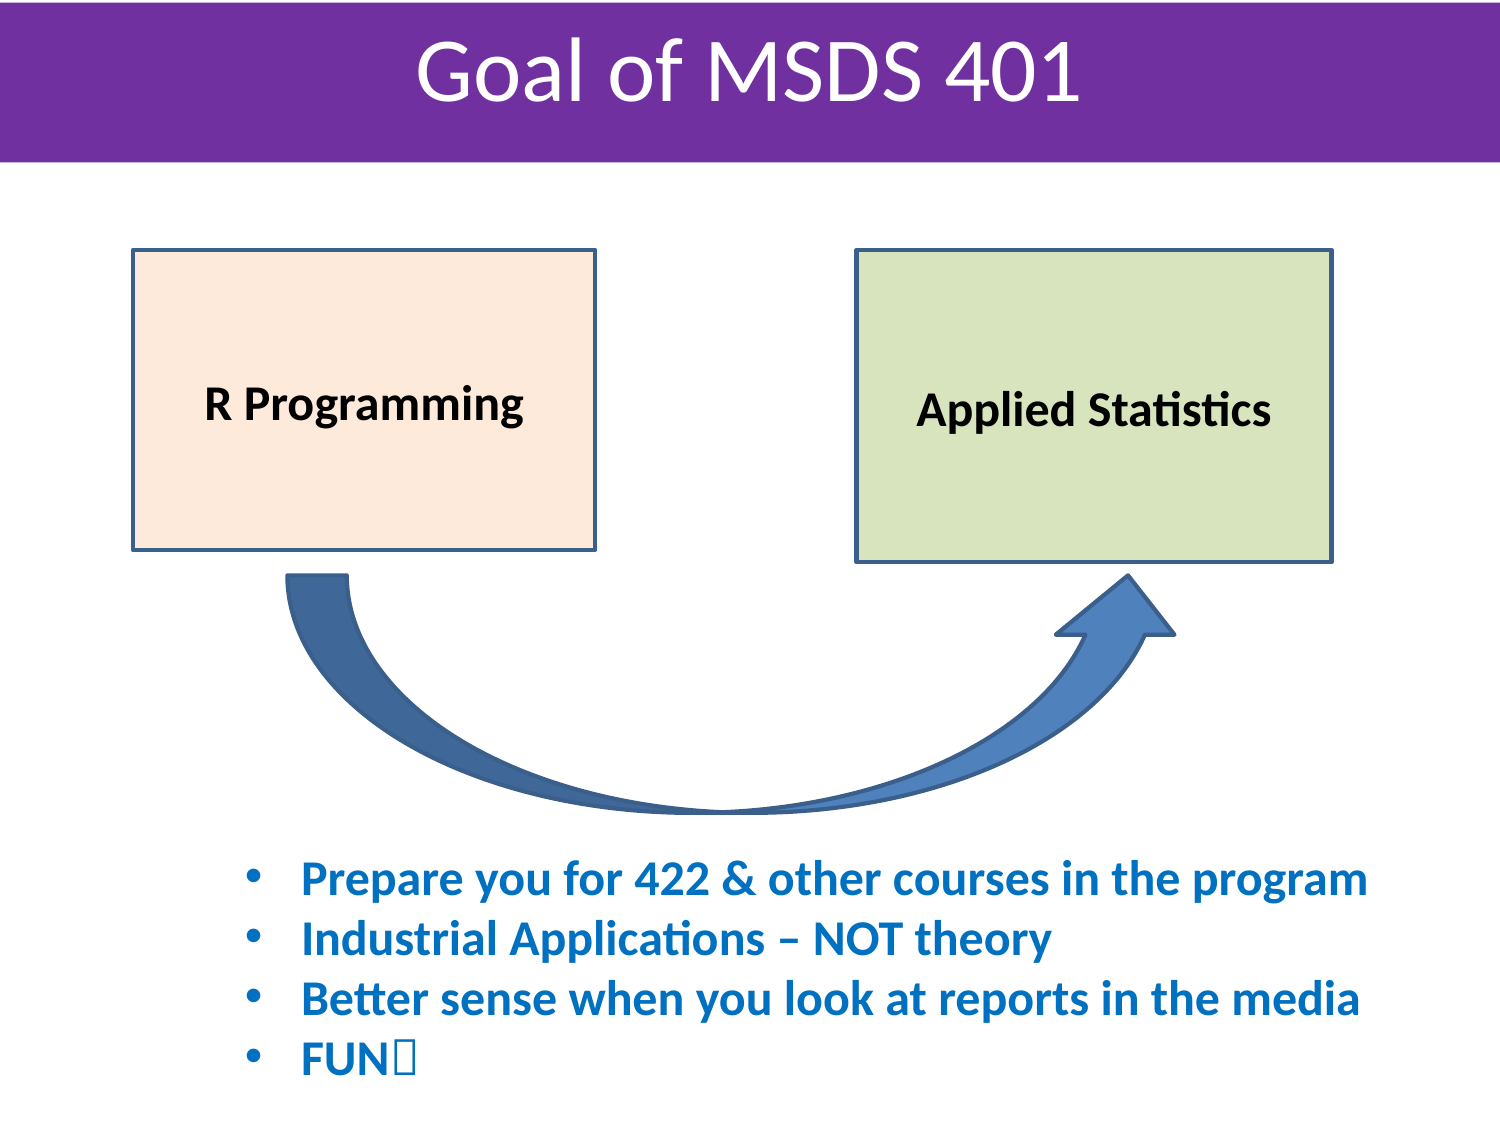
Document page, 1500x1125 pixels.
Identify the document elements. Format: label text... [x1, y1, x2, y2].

text_box Applied Statistics [854, 248, 1334, 564]
text_box Prepare you for 422 & other courses in the program Industrial Applications – NOT theory Better sense when you look at reports in the media FUN [229, 838, 1385, 1094]
text_box Goal of MSDS 401 [0, 2, 1500, 163]
text_box R Programming [131, 248, 597, 552]
text_box [285, 573, 1177, 815]
